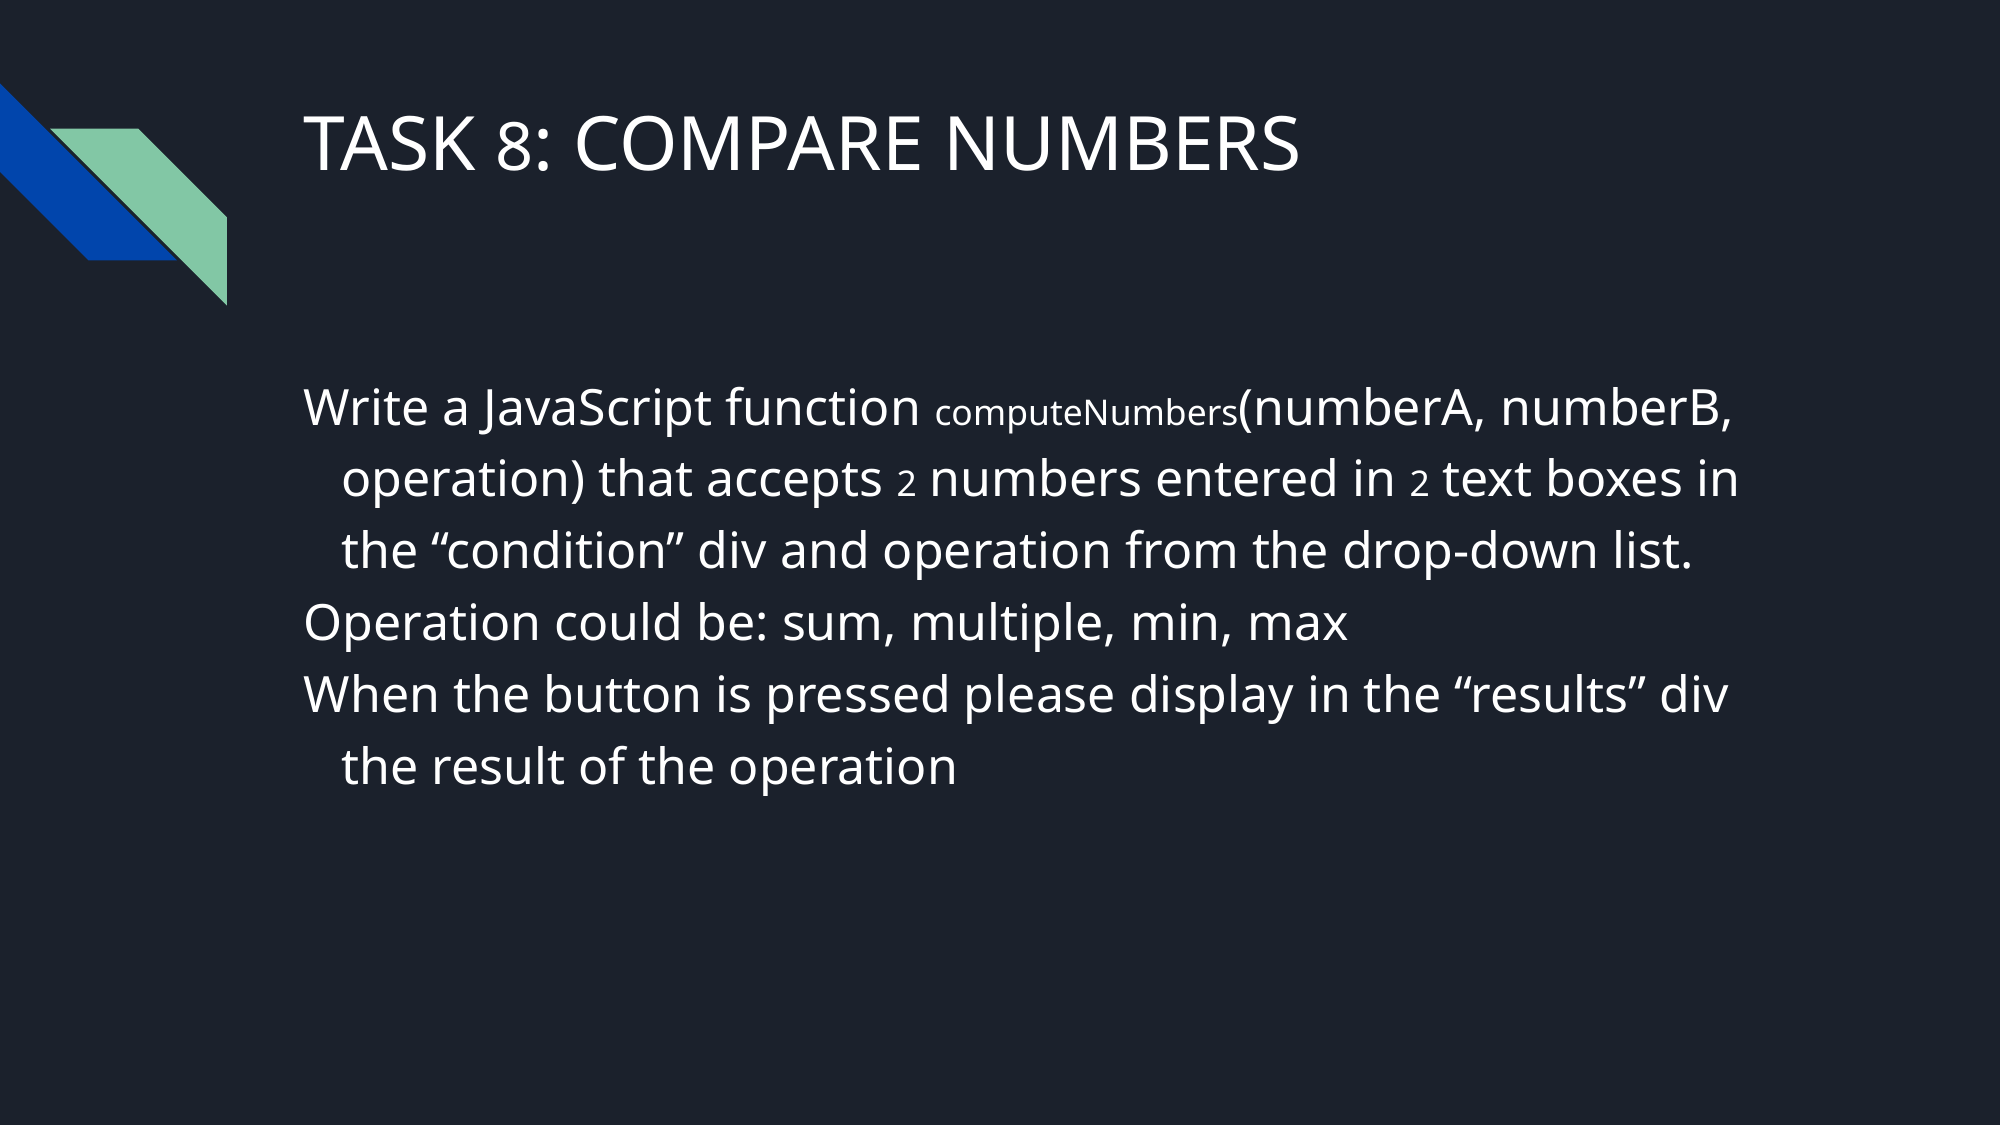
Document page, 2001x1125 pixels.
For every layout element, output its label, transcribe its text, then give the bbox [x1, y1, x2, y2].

list Write a JavaScript function computeNumbers(numberA, numberB, operation) that accepts 2 numbers entered in 2 text boxes in the “condition” div and operation from the drop-down list. Operation could be: sum, multiple, min, max When the button is pressed please display in the “results” div the result of the operation [283, 342, 1824, 980]
title TASK 8: COMPARE NUMBERS [283, 86, 1824, 287]
